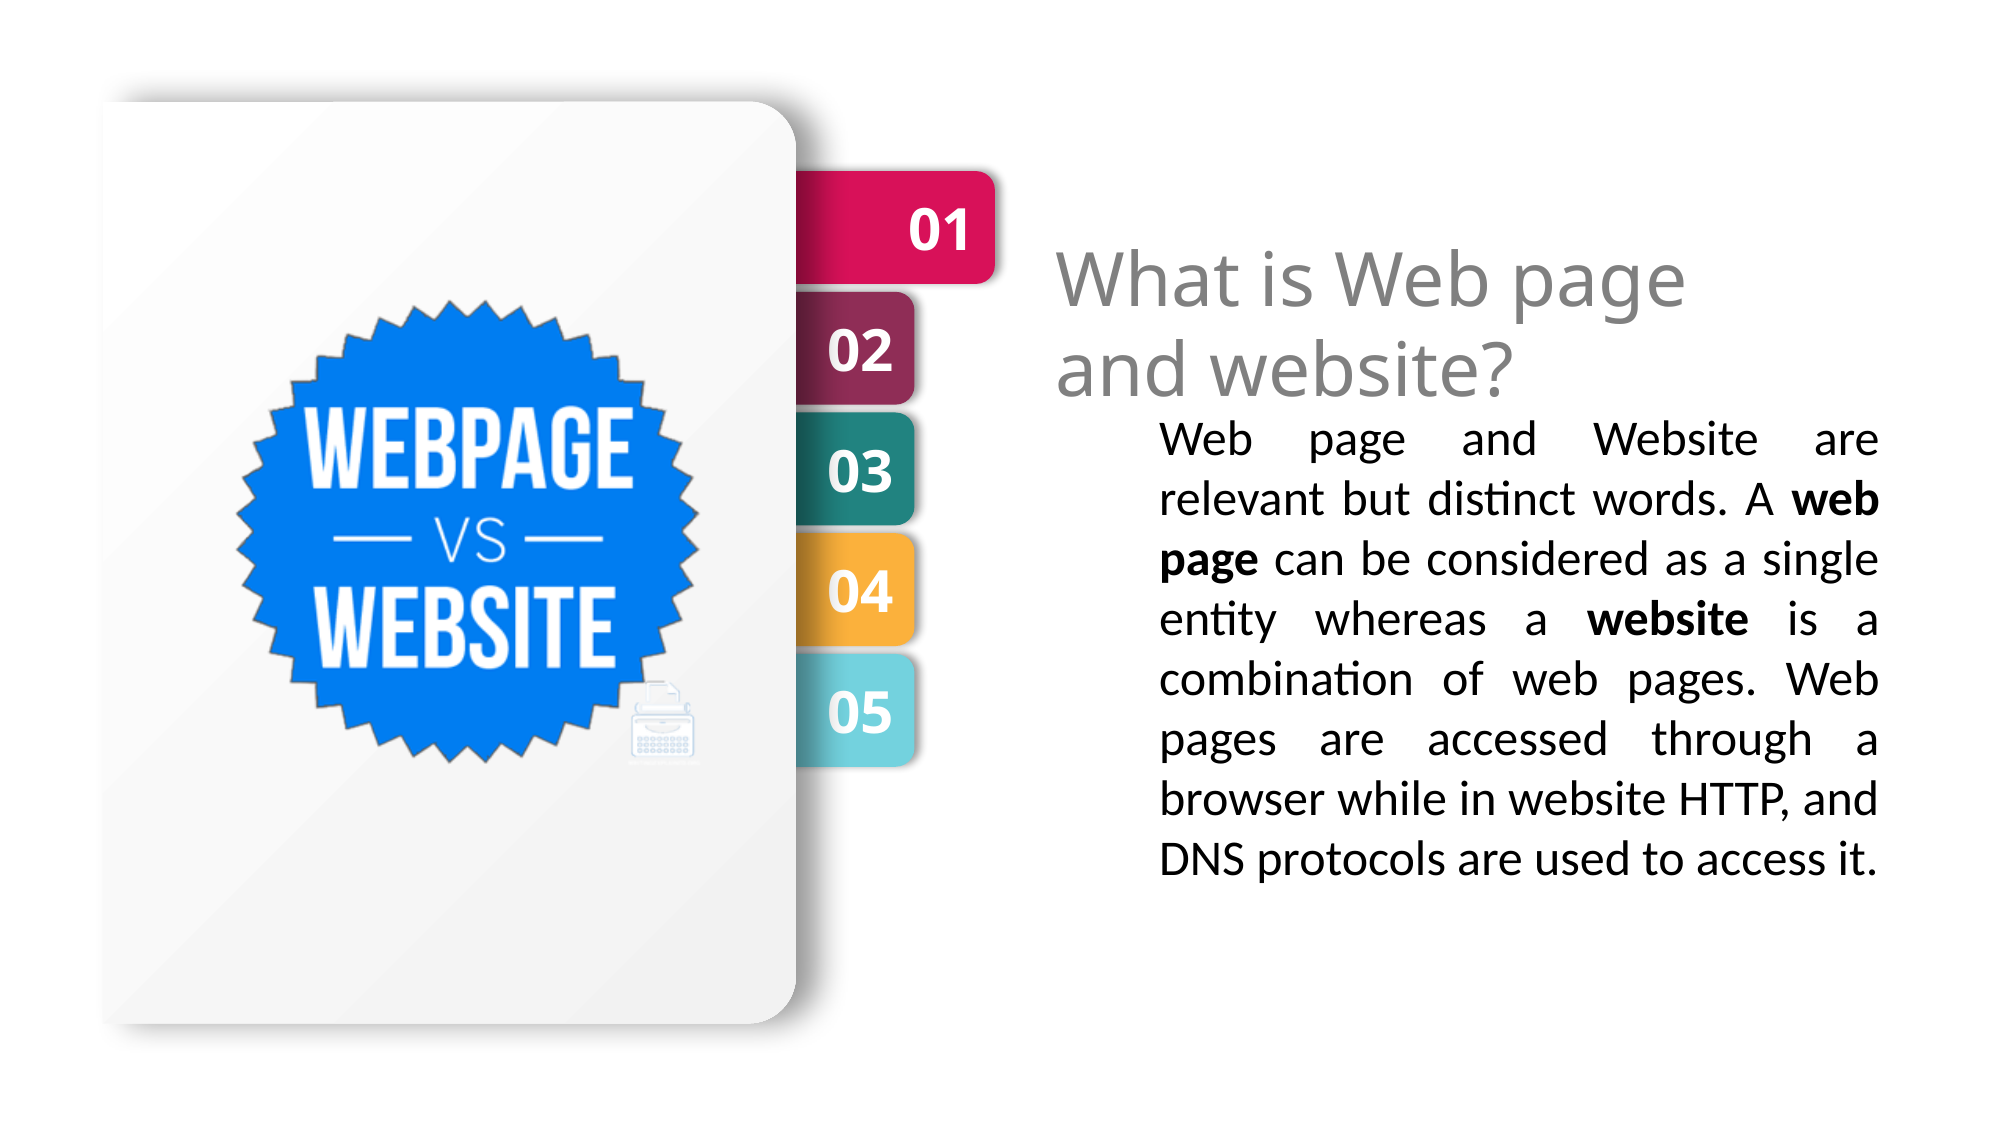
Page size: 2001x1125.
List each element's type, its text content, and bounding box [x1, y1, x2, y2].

picture [232, 298, 702, 767]
text_box 01 [844, 170, 996, 285]
text_box What is Web page and website? [1040, 224, 1823, 419]
text_box [101, 100, 797, 1025]
text_box Web page and Website are relevant but distinct words. A web page can be considered as a single entity whereas a website is a combination of web pages. Web pages are accessed through a browser while in website HTTP, and DNS protocols are used to access it. [1144, 398, 1895, 893]
text_box 03 [844, 412, 916, 527]
text_box 05 [844, 653, 916, 768]
text_box 04 [844, 532, 916, 648]
text_box 02 [844, 290, 916, 406]
